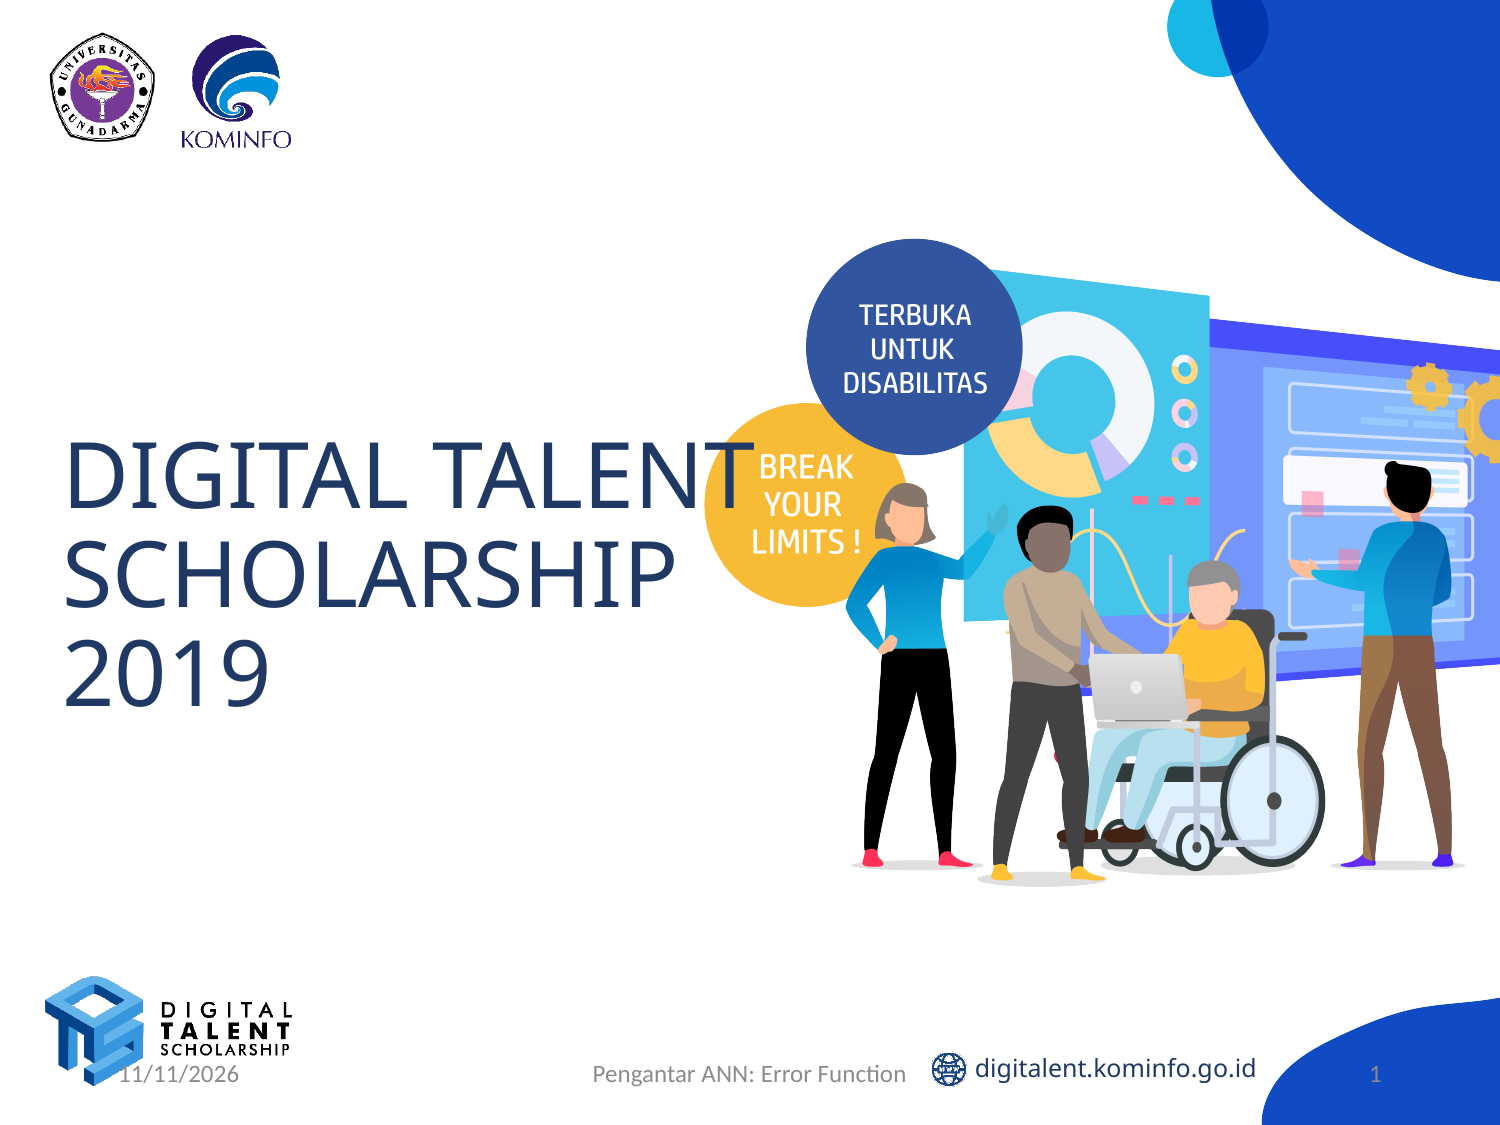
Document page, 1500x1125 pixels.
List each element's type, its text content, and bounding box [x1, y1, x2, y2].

text_box DIGITAL TALENT SCHOLARSHIP 2019 [47, 361, 669, 794]
picture [669, 0, 1500, 1125]
picture [46, 30, 157, 144]
picture [182, 35, 291, 148]
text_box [930, 1037, 1287, 1100]
footer Pengantar ANN: Error Function [496, 1042, 669, 1103]
picture [25, 970, 321, 1087]
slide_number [103, 1042, 441, 1103]
